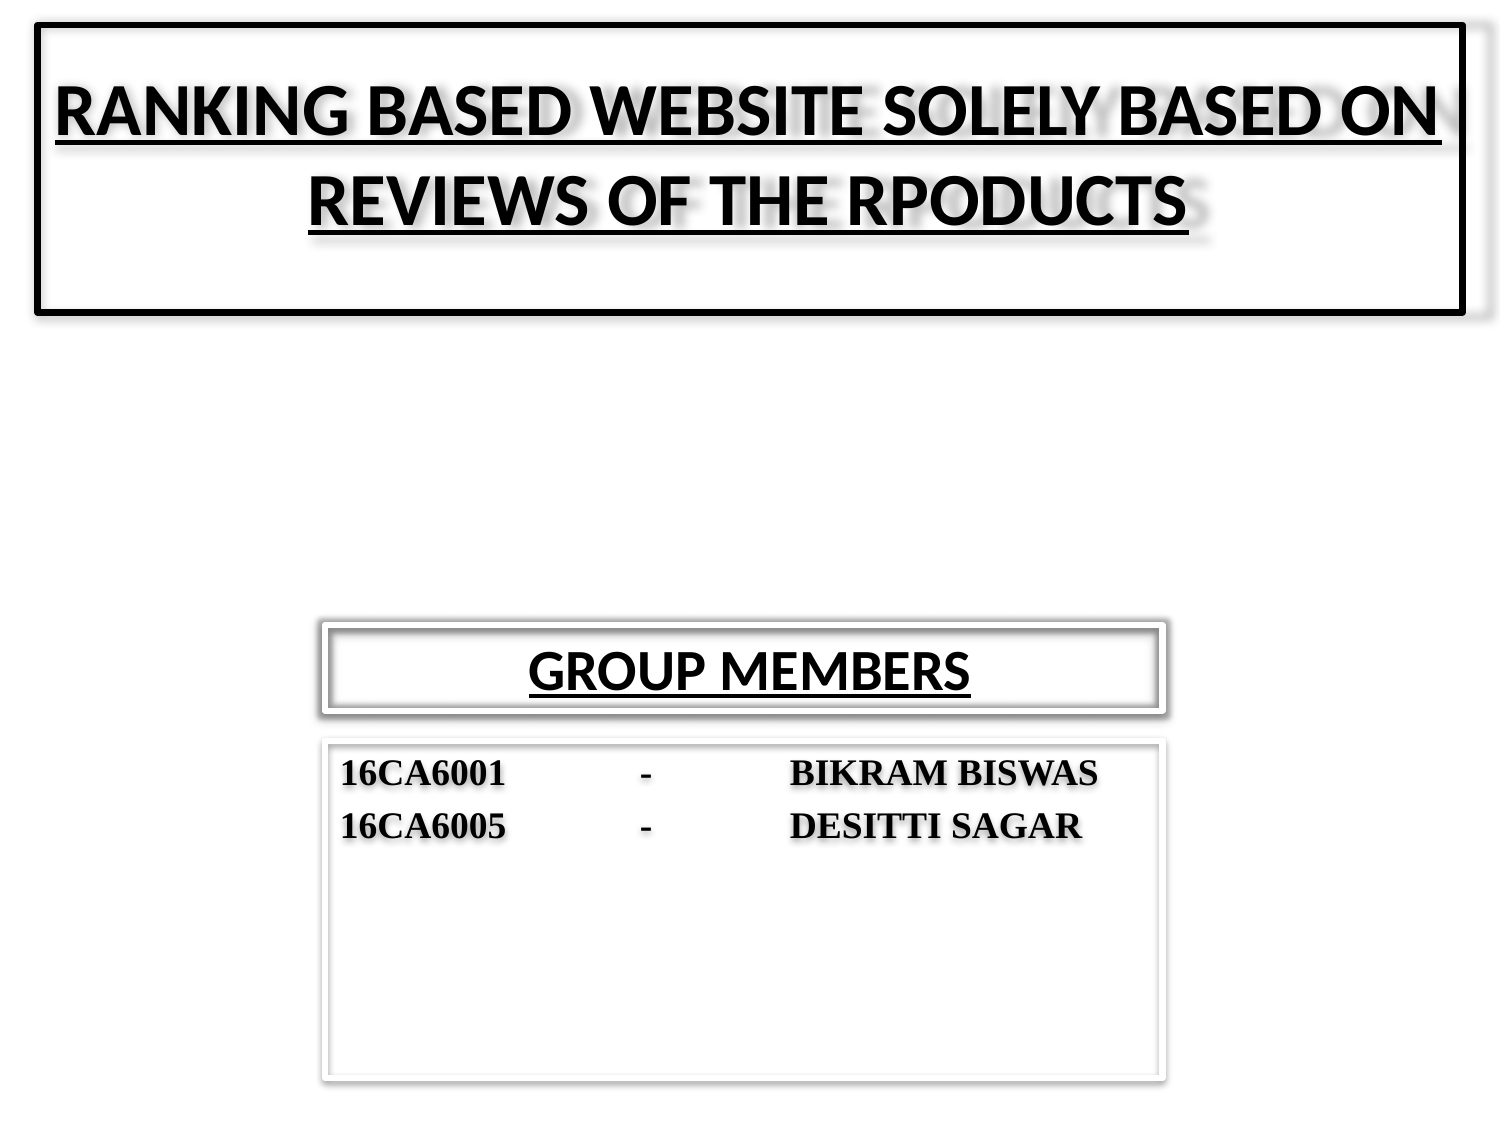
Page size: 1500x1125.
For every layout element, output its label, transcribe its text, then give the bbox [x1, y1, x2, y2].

title RANKING BASED WEBSITE SOLELY BASED ON REVIEWS OF THE RPODUCTS [34, 22, 1466, 316]
text_box [322, 622, 1166, 714]
subtitle 16CA6001 - BIKRAM BISWAS 16CA6005 - DESITTI SAGAR [322, 738, 1166, 1081]
